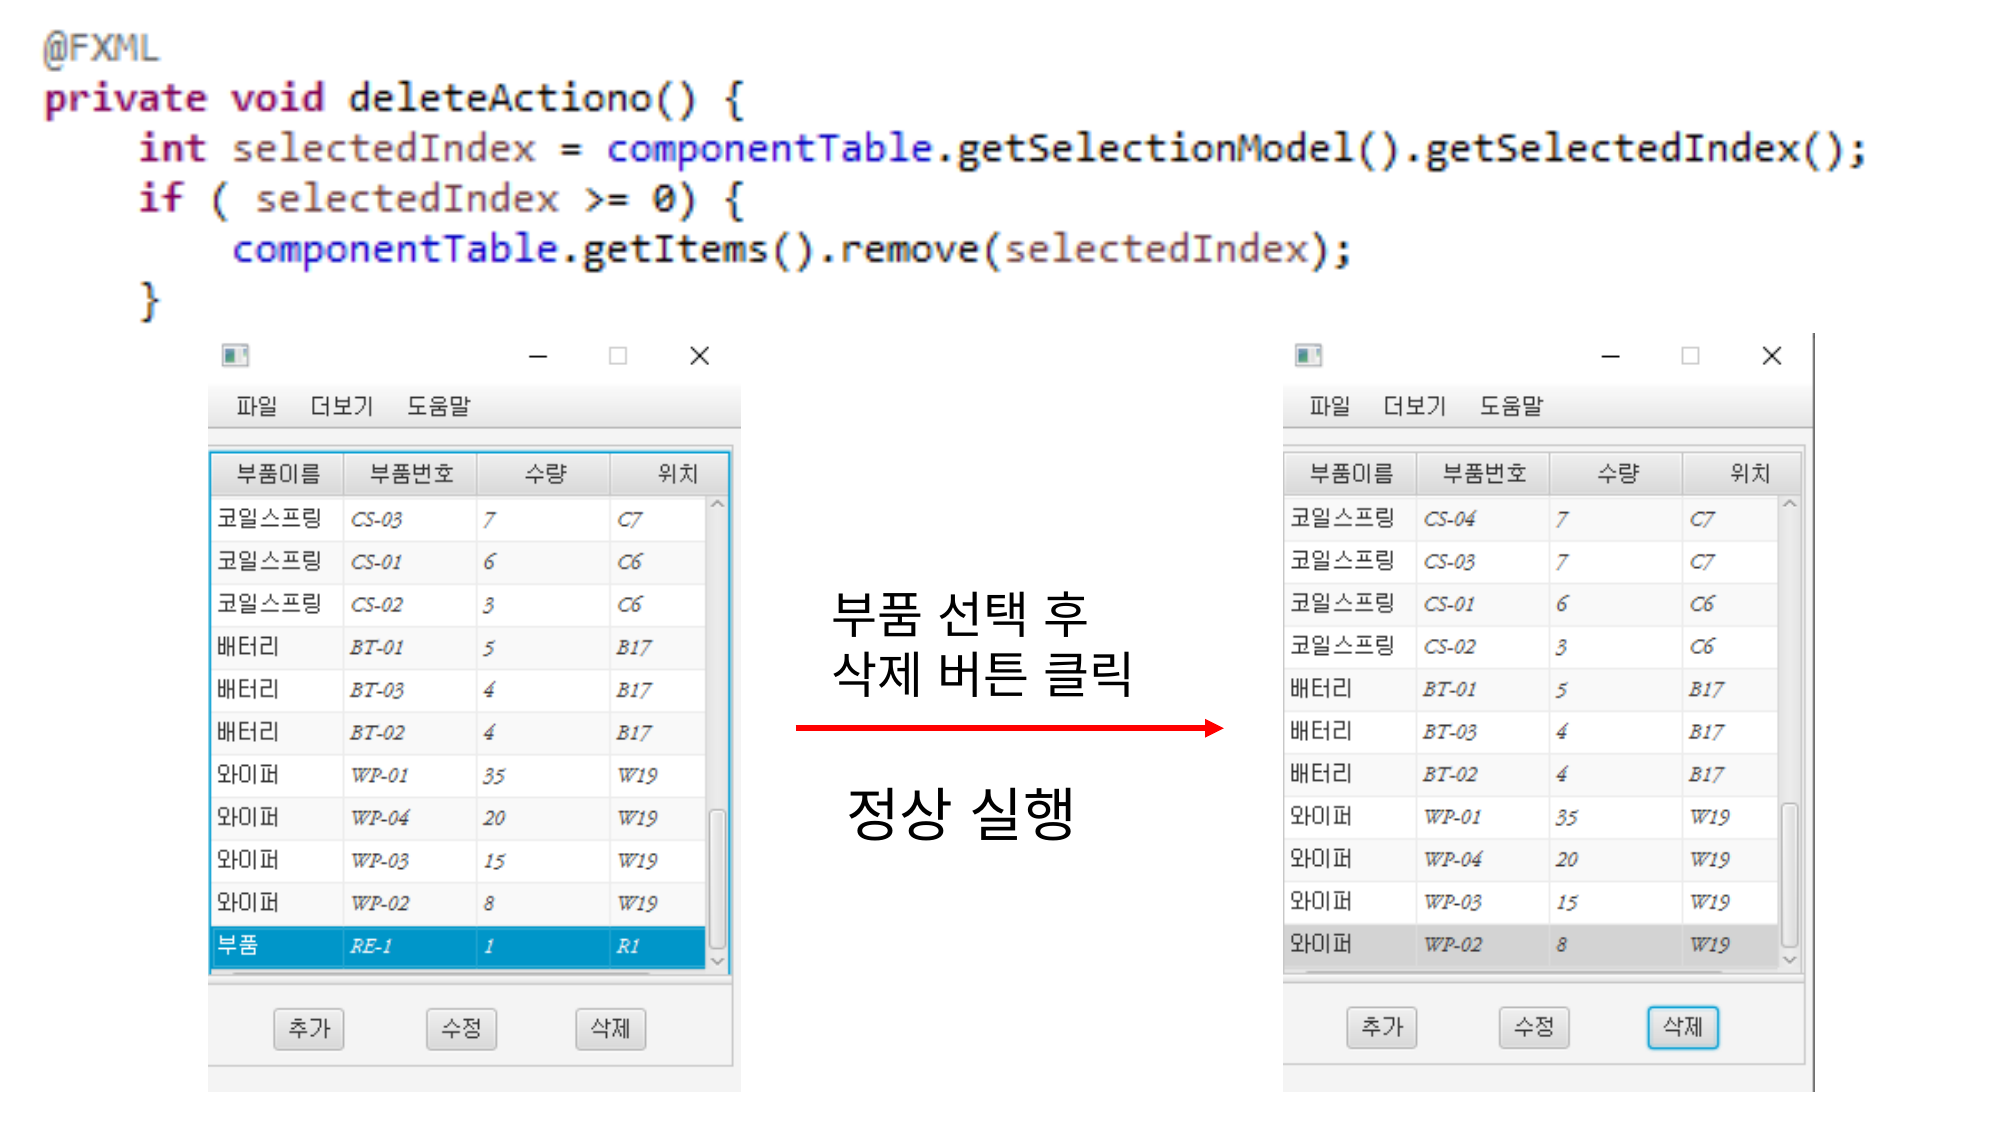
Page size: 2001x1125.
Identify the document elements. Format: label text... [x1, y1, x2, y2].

picture [25, 25, 2000, 1092]
text_box 부품 선택 후 삭제 버튼 클릭 [816, 576, 1269, 711]
text_box 정상 실행 [831, 770, 1283, 856]
